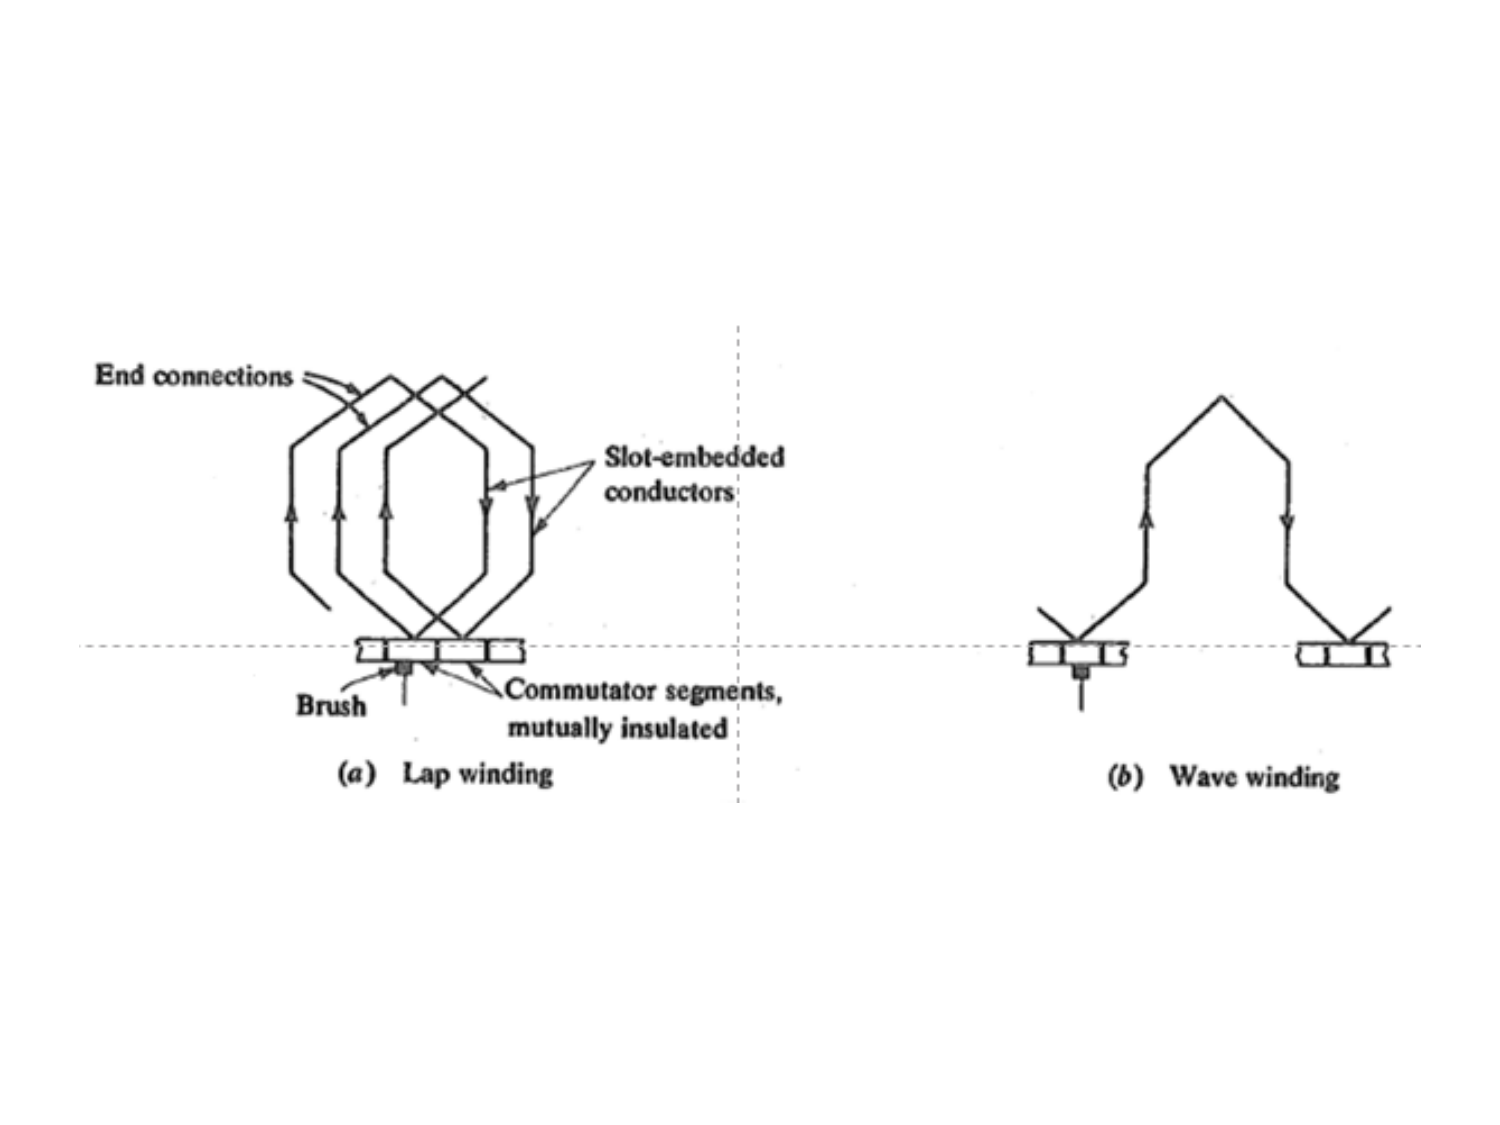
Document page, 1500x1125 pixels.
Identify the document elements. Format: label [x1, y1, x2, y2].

picture [79, 322, 1421, 803]
